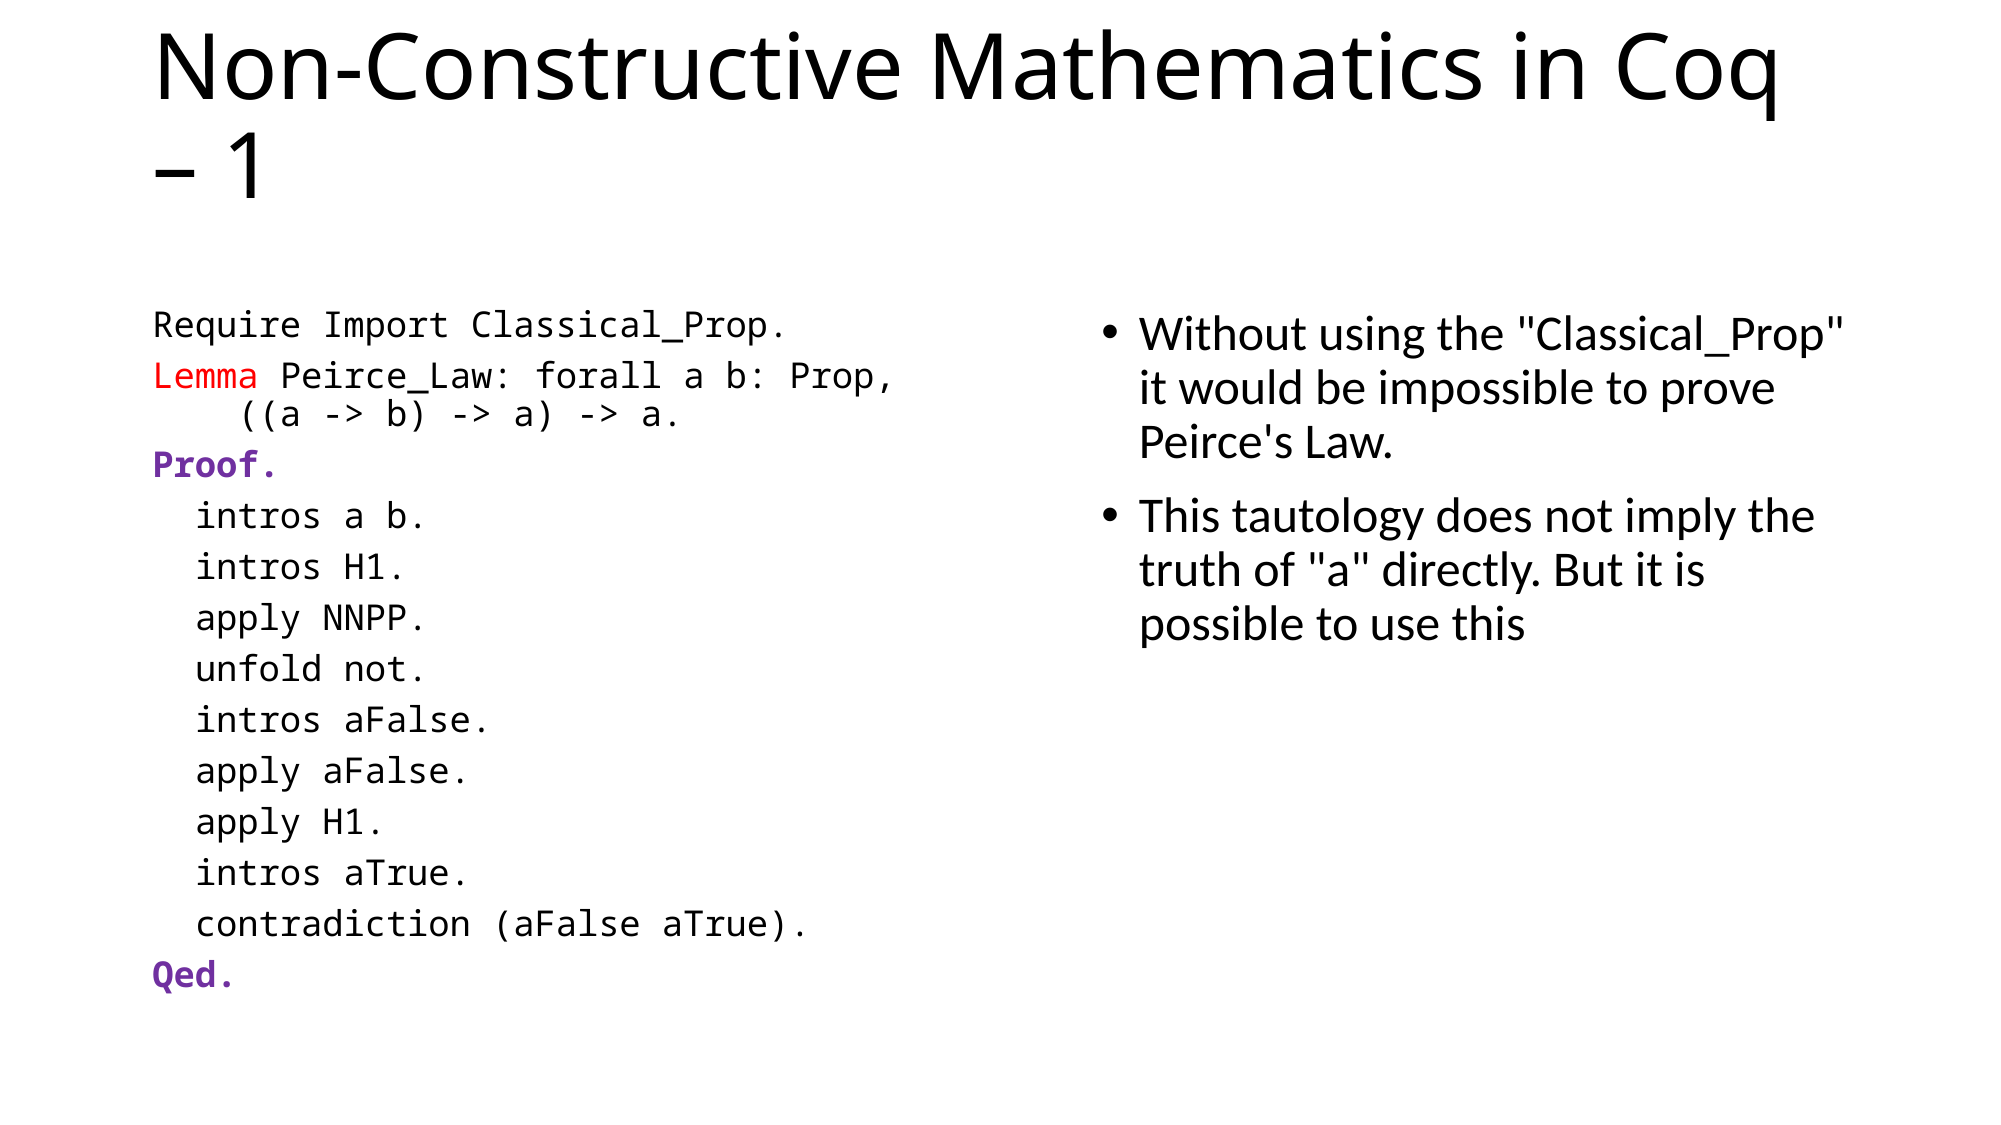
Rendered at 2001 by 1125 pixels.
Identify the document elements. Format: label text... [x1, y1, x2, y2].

list Require Import Classical_Prop. Lemma Peirce_Law: forall a b: Prop, ((a -> b) -> a) -> a. Proof. intros a b. intros H1. apply NNPP. unfold not. intros aFalse. apply aFalse. apply H1. intros aTrue. contradiction (aFalse aTrue). Qed. [137, 299, 1023, 1014]
title Non-Constructive Mathematics in Coq – 1 [137, 59, 1863, 278]
list Without using the "Classical_Prop" it would be impossible to prove Peirce's Law. This tautology does not imply the truth of "a" directly. But it is possible to use this [1086, 299, 1863, 1014]
